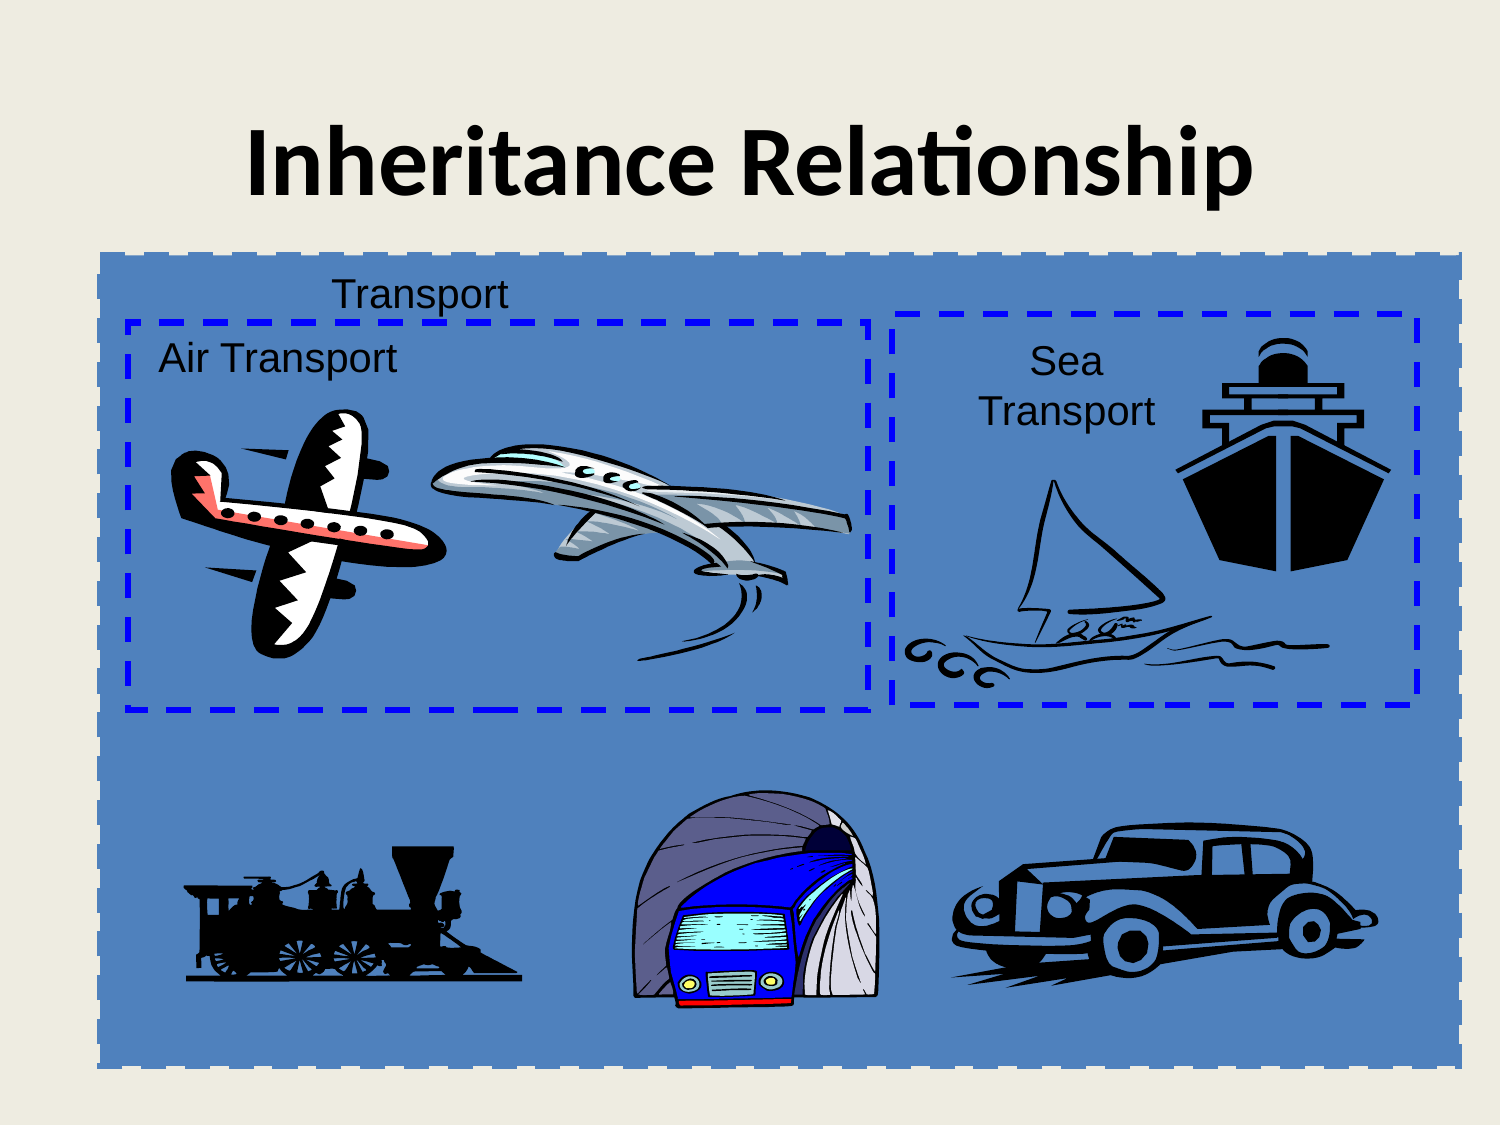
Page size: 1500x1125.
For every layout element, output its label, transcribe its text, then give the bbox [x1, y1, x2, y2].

text_box Air Transport [143, 322, 585, 388]
text_box Sea Transport [927, 326, 1206, 441]
text_box [128, 322, 869, 711]
picture [182, 845, 523, 982]
picture [903, 337, 1392, 691]
picture [170, 408, 450, 661]
text_box Transport [316, 259, 524, 325]
title Inheritance Relationship [75, 78, 1425, 233]
text_box [891, 314, 1418, 706]
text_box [454, 444, 852, 662]
picture [631, 786, 881, 1009]
text_box [100, 255, 1459, 1066]
picture [950, 822, 1379, 988]
